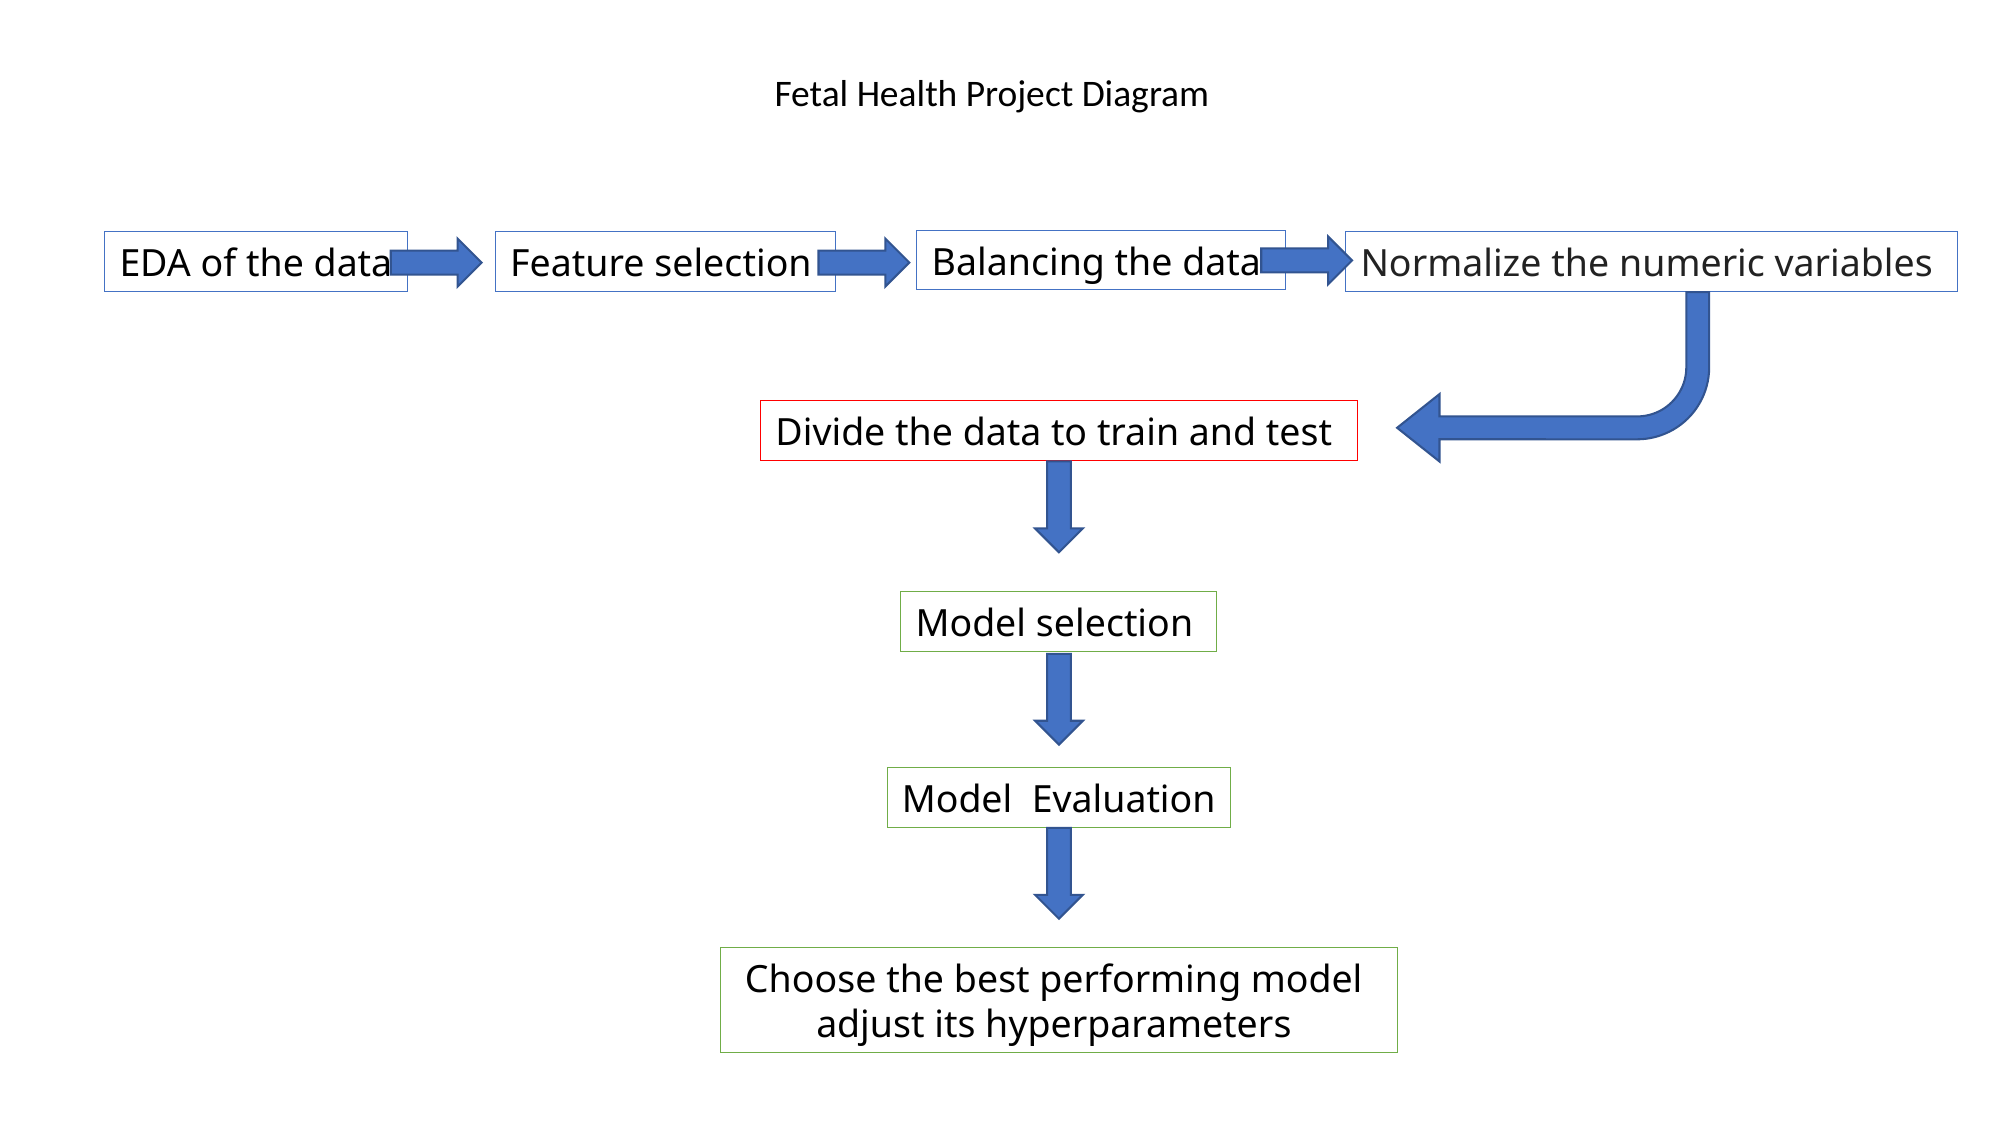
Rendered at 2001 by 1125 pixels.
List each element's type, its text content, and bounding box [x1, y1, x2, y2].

text_box [389, 236, 484, 290]
text_box [1032, 460, 1086, 554]
text_box Model Evaluation [887, 767, 1231, 828]
text_box Divide the data to train and test [760, 400, 1358, 461]
text_box Balancing the data [916, 230, 1286, 290]
text_box EDA of the data [104, 231, 408, 292]
text_box [1395, 291, 1711, 464]
text_box [1032, 826, 1086, 921]
text_box Model selection [900, 591, 1217, 652]
text_box [1032, 652, 1086, 747]
text_box Normalize the numeric variables [1345, 231, 1958, 292]
text_box Choose the best performing model adjust its hyperparameters [720, 947, 1398, 1053]
text_box [1260, 234, 1354, 287]
text_box [817, 236, 911, 290]
text_box Feature selection [495, 231, 836, 292]
text_box Fetal Health Project Diagram [759, 61, 1241, 121]
